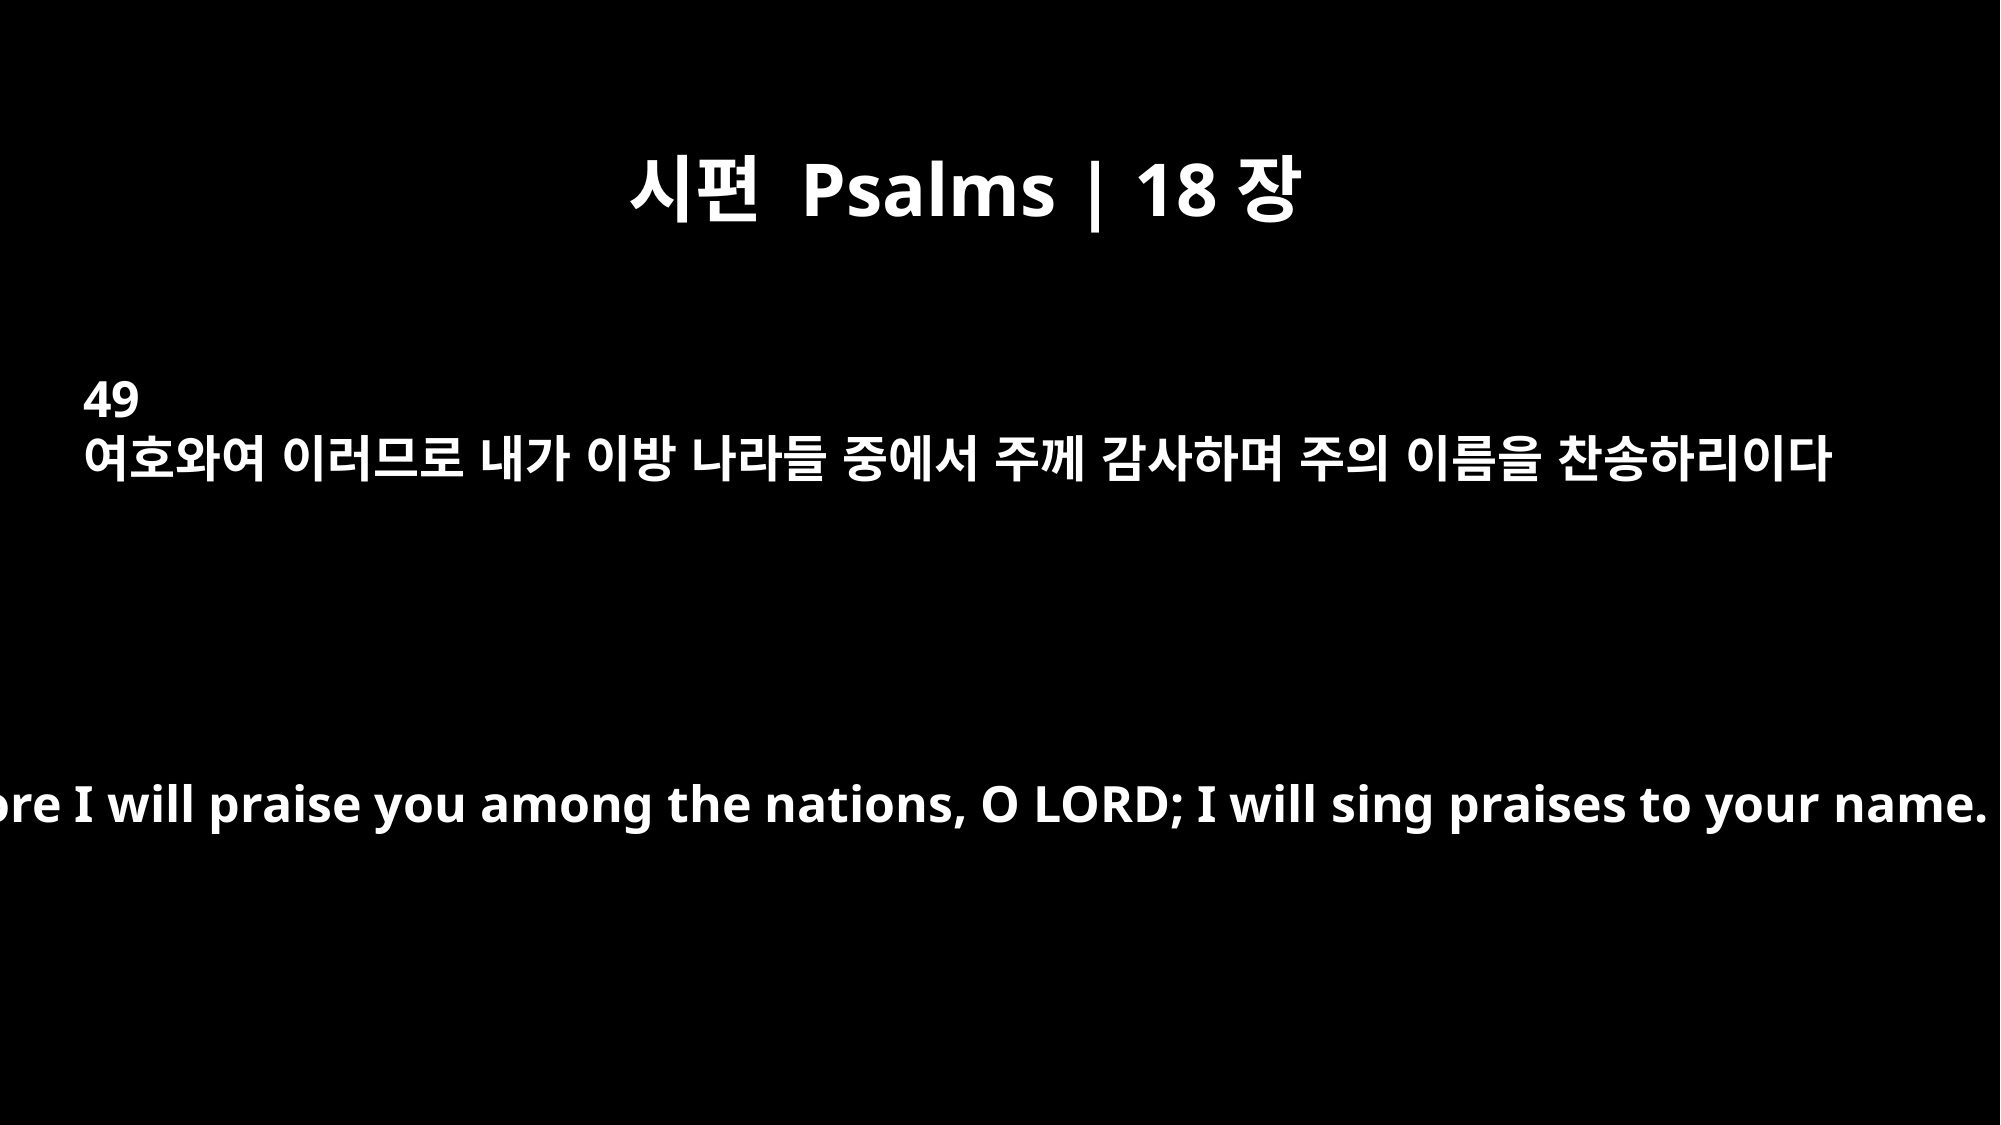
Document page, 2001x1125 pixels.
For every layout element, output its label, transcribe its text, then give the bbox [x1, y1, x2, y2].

text_box 49 여호와여 이러므로 내가 이방 나라들 중에서 주께 감사하며 주의 이름을 찬송하리이다 [68, 359, 1849, 495]
text_box 시편 Psalms | 18장 [613, 136, 1319, 239]
text_box Therefore I will praise you among the nations, O LORD; I will sing praises to your name. [0, 764, 2000, 840]
